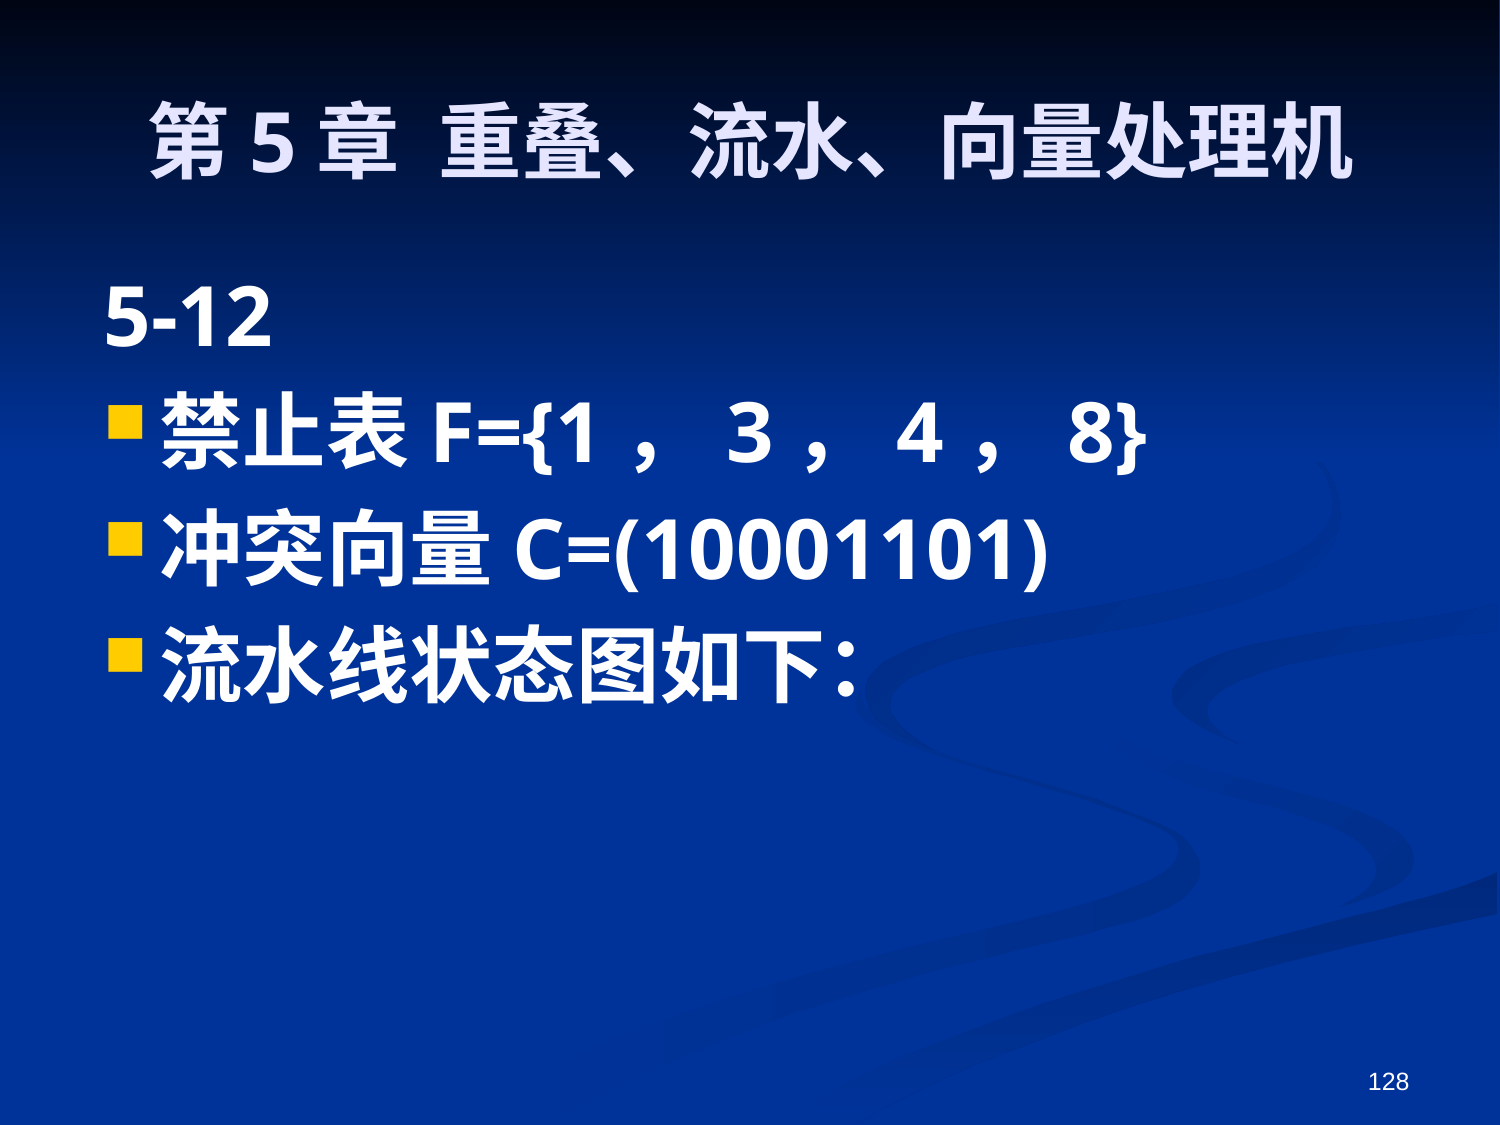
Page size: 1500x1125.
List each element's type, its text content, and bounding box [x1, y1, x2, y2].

list 5-12 禁止表F={1，3，4，8} 冲突向量C=(10001101) 流水线状态图如下： [88, 255, 1448, 1013]
title 第5章 重叠、流水、向量处理机 [74, 44, 1426, 233]
slide_number 128 [1074, 1024, 1426, 1104]
